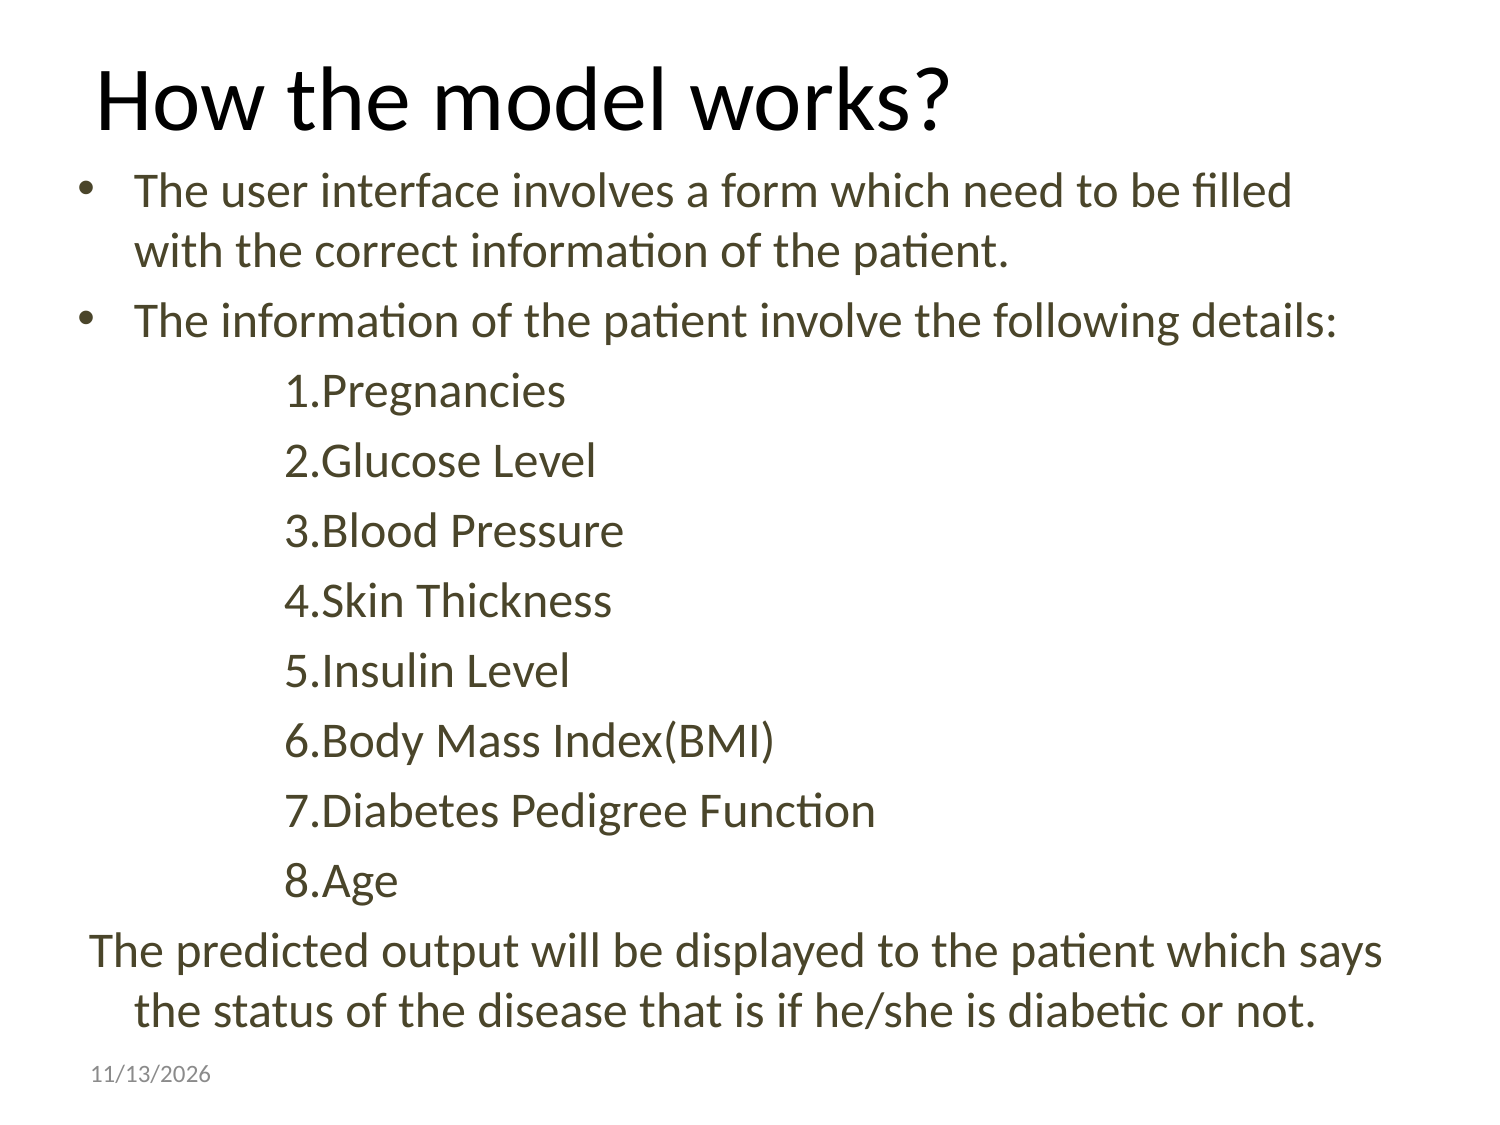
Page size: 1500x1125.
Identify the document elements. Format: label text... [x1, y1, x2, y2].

title How the model works? [0, 0, 1425, 188]
list The user interface involves a form which need to be filled with the correct information of the patient. The information of the patient involve the following details: 1.Pregnancies 2.Glucose Level 3.Blood Pressure 4.Skin Thickness 5.Insulin Level 6.Body Mass Index(BMI) 7.Diabetes Pedigree Function 8.Age The predicted output will be displayed to the patient which says the status of the disease that is if he/she is diabetic or not. [62, 149, 1400, 1088]
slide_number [75, 1042, 425, 1103]
